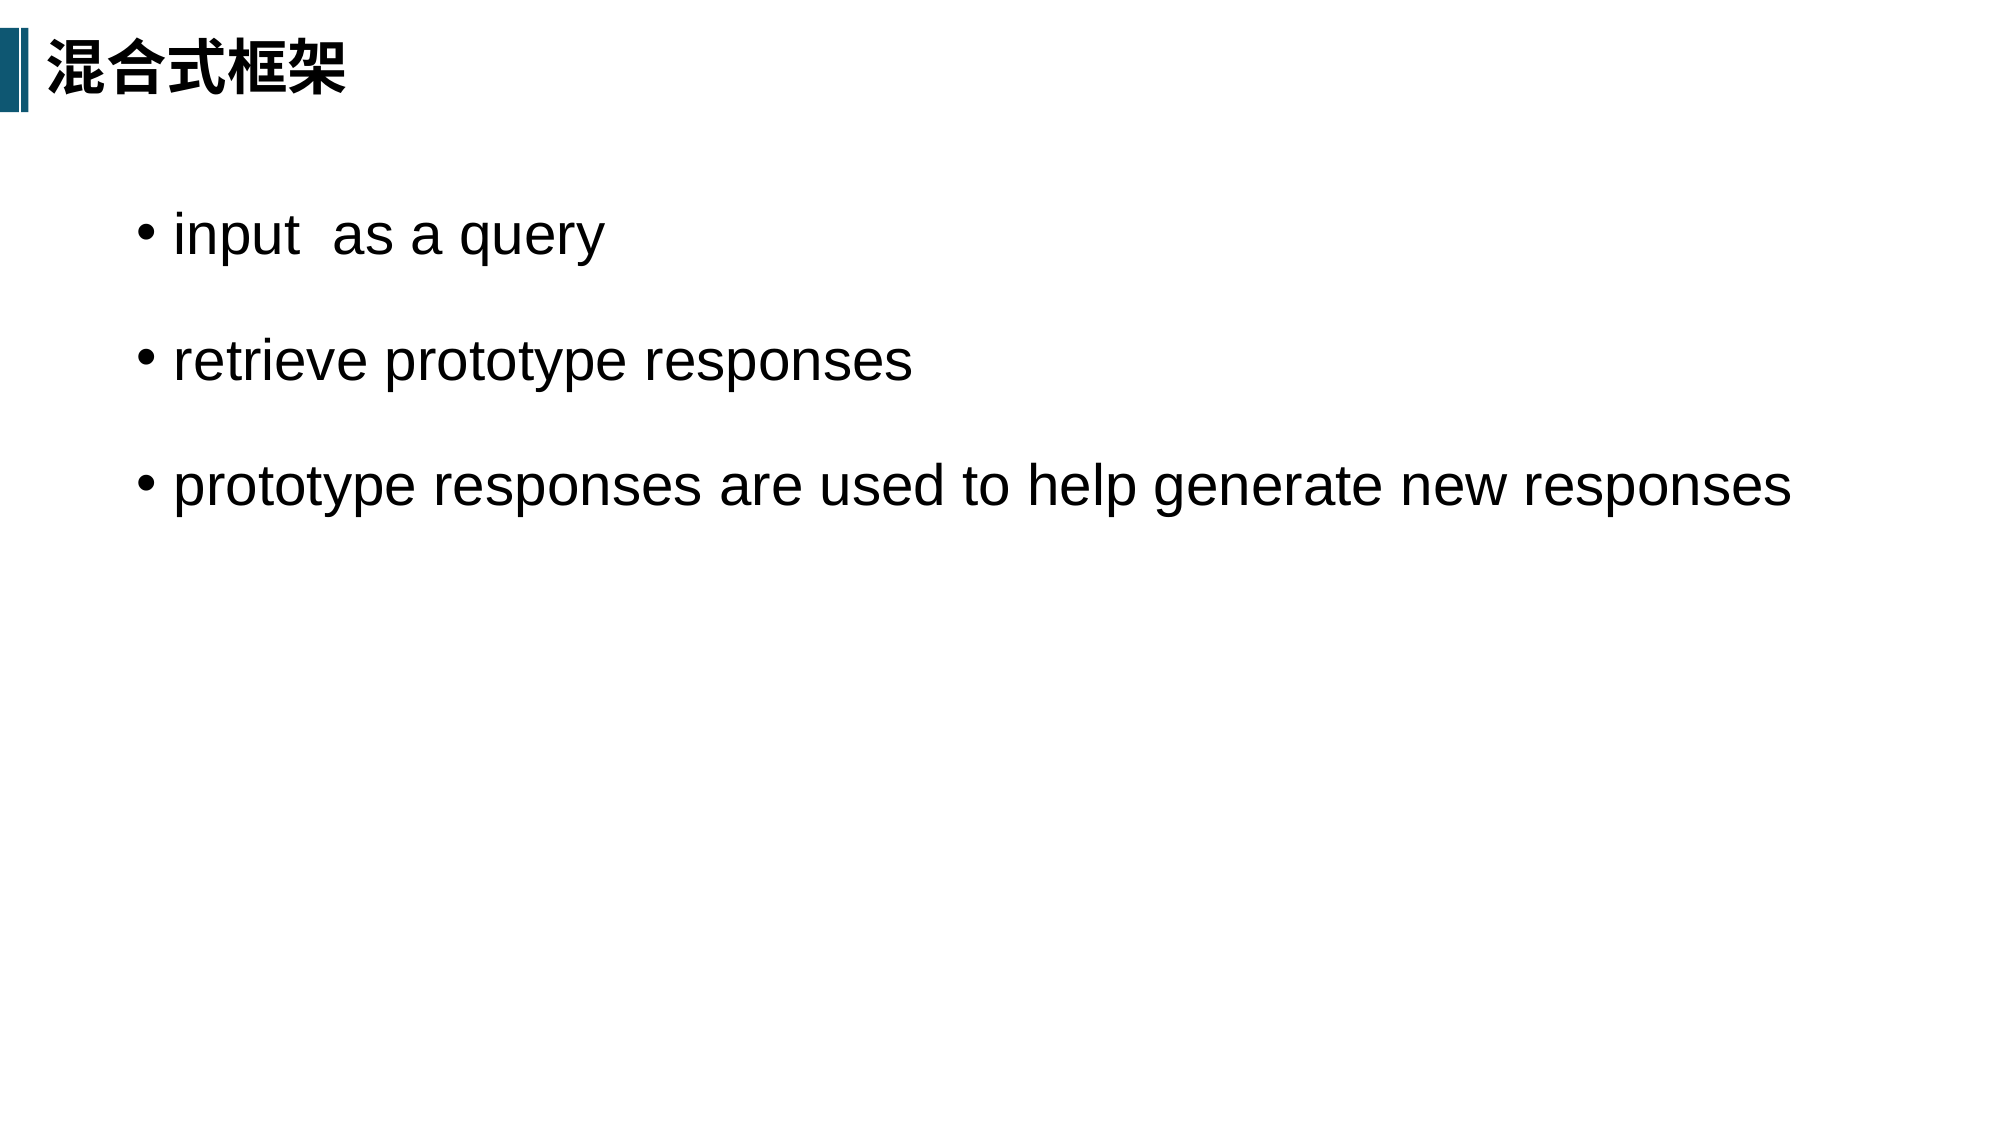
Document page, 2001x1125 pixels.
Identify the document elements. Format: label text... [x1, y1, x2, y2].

text_box [20, 27, 29, 113]
text_box [0, 27, 20, 113]
text_box 混合式框架 [30, 27, 384, 113]
